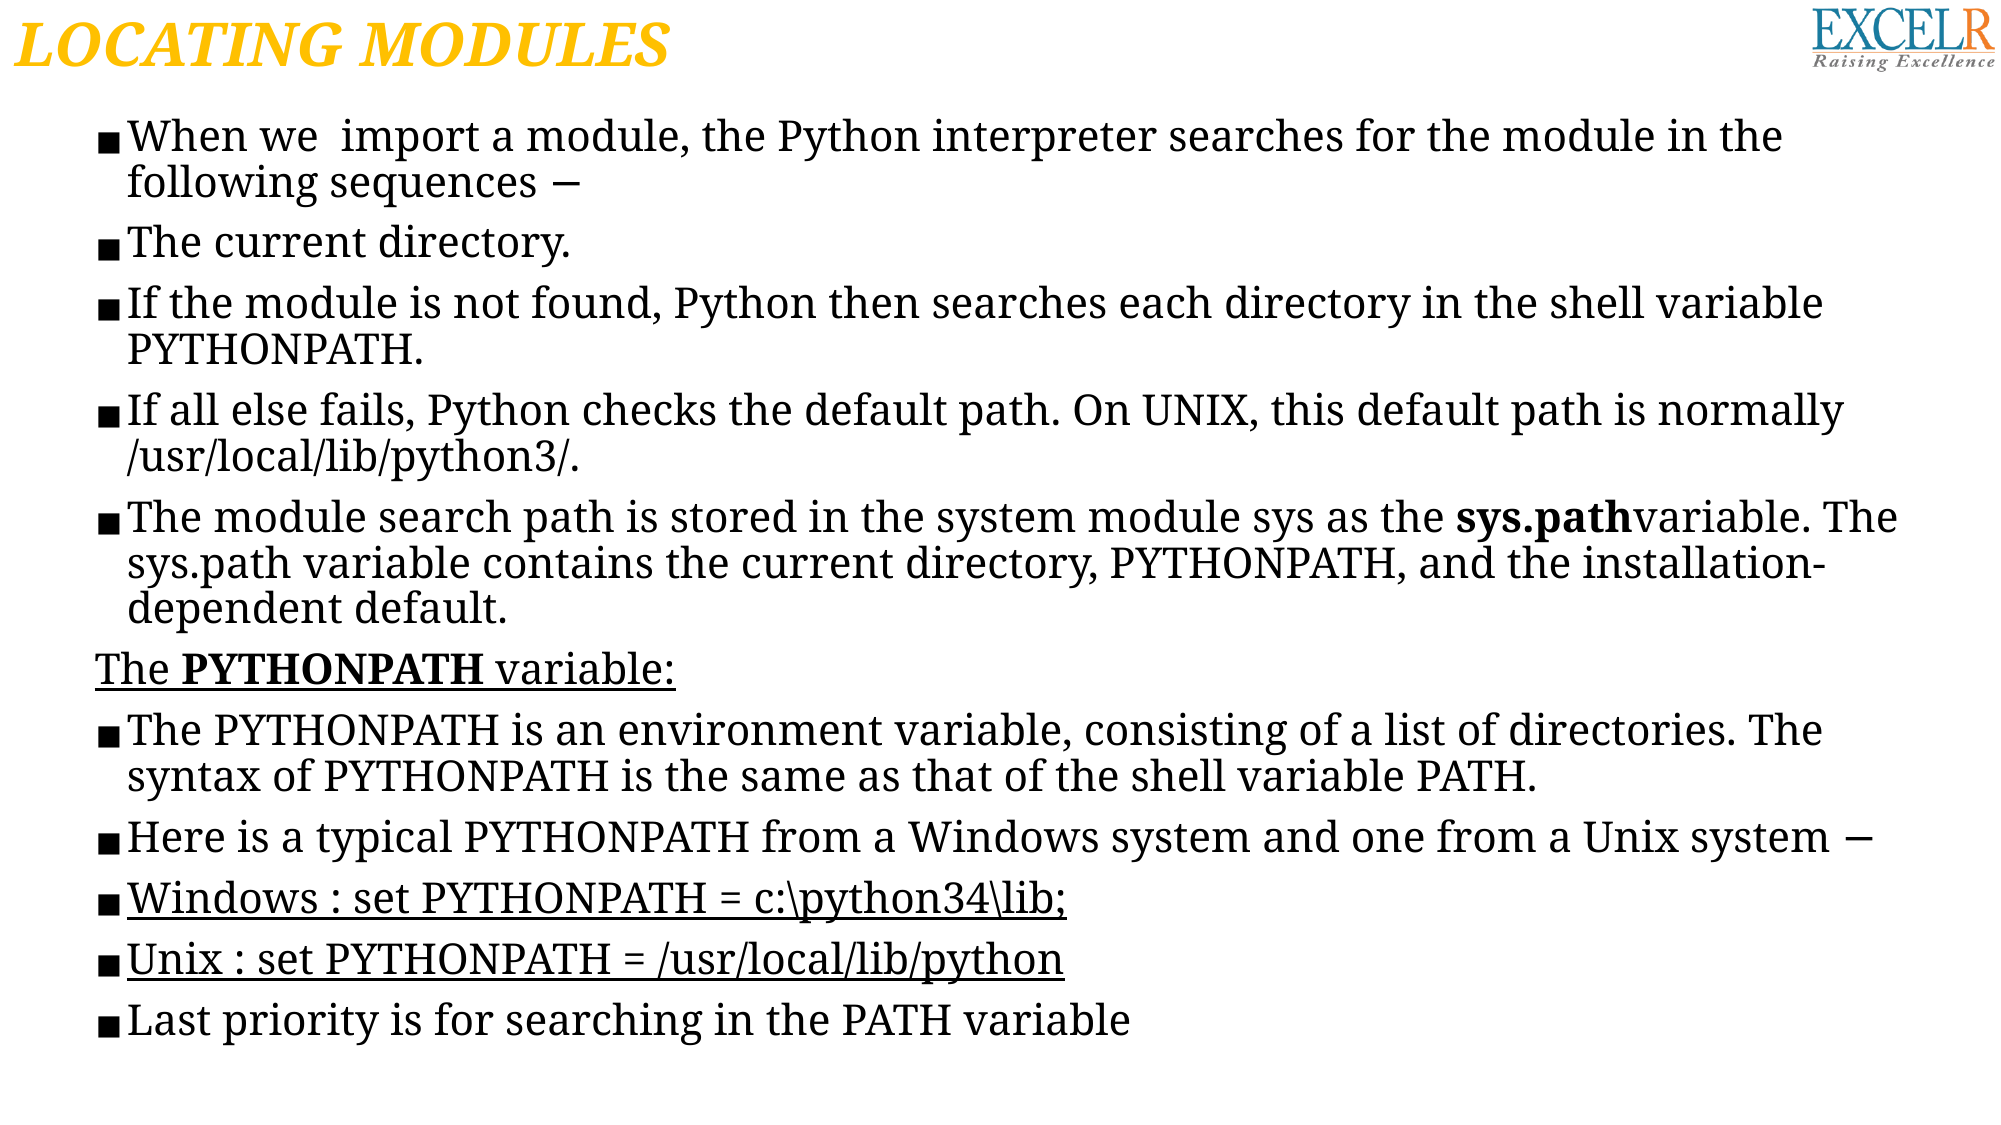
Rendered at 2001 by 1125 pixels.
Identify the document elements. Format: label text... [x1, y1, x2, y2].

picture [1806, 0, 2000, 73]
list When we import a module, the Python interpreter searches for the module in the following sequences − The current directory. If the module is not found, Python then searches each directory in the shell variable PYTHONPATH. If all else fails, Python checks the default path. On UNIX, this default path is normally /usr/local/lib/python3/. The module search path is stored in the system module sys as the sys.pathvariable. The sys.path variable contains the current directory, PYTHONPATH, and the installation-dependent default. The PYTHONPATH variable: The PYTHONPATH is an environment variable, consisting of a list of directories. The syntax of PYTHONPATH is the same as that of the shell variable PATH. Here is a typical PYTHONPATH from a Windows system and one from a Unix system − Windows : set PYTHONPATH = c:\python34\lib; Unix : set PYTHONPATH = /usr/local/lib/python Last priority is for searching in the PATH variable [79, 107, 1955, 1059]
text_box [500, 382, 1500, 425]
title LOCATING MODULES [0, 0, 720, 95]
